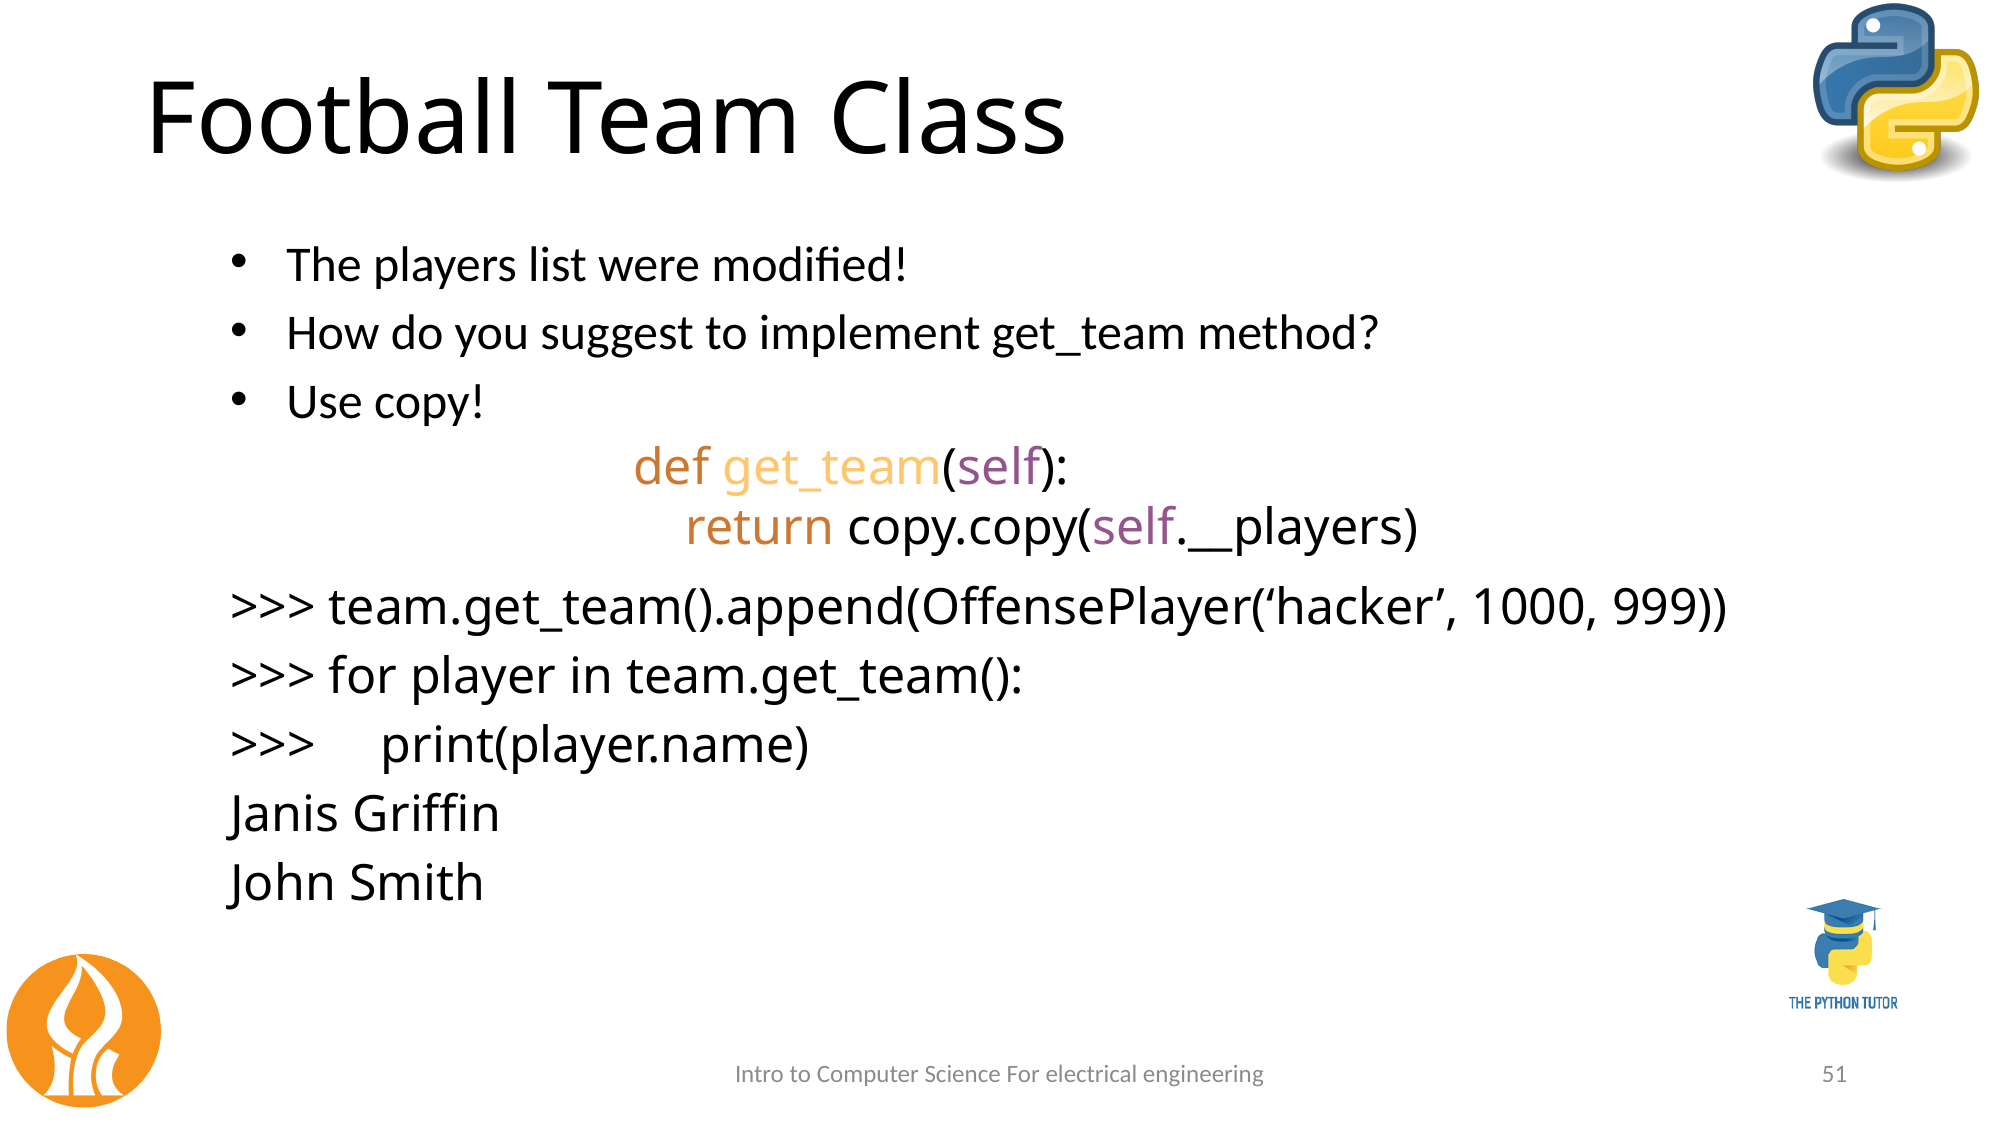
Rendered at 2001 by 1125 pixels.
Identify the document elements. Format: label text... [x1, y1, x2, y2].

slide_number 51 [1412, 1044, 1863, 1103]
picture [1, 948, 165, 1111]
list The players list were modified! How do you suggest to implement get_team method? Use copy! >>> team.get_team().append(OffensePlayer(‘hacker’, 1000, 999)) >>> for player in team.get_team(): >>> print(player.name) Janis Griffin John Smith [207, 235, 1792, 1057]
footer Intro to Computer Science For electrical engineering [662, 1042, 1338, 1103]
picture [1735, 863, 1954, 1044]
title Football Team Class [129, 27, 1464, 216]
text_box def get_team(self): return copy.copy(self.__players) [618, 426, 1433, 562]
picture [1802, 0, 1990, 187]
